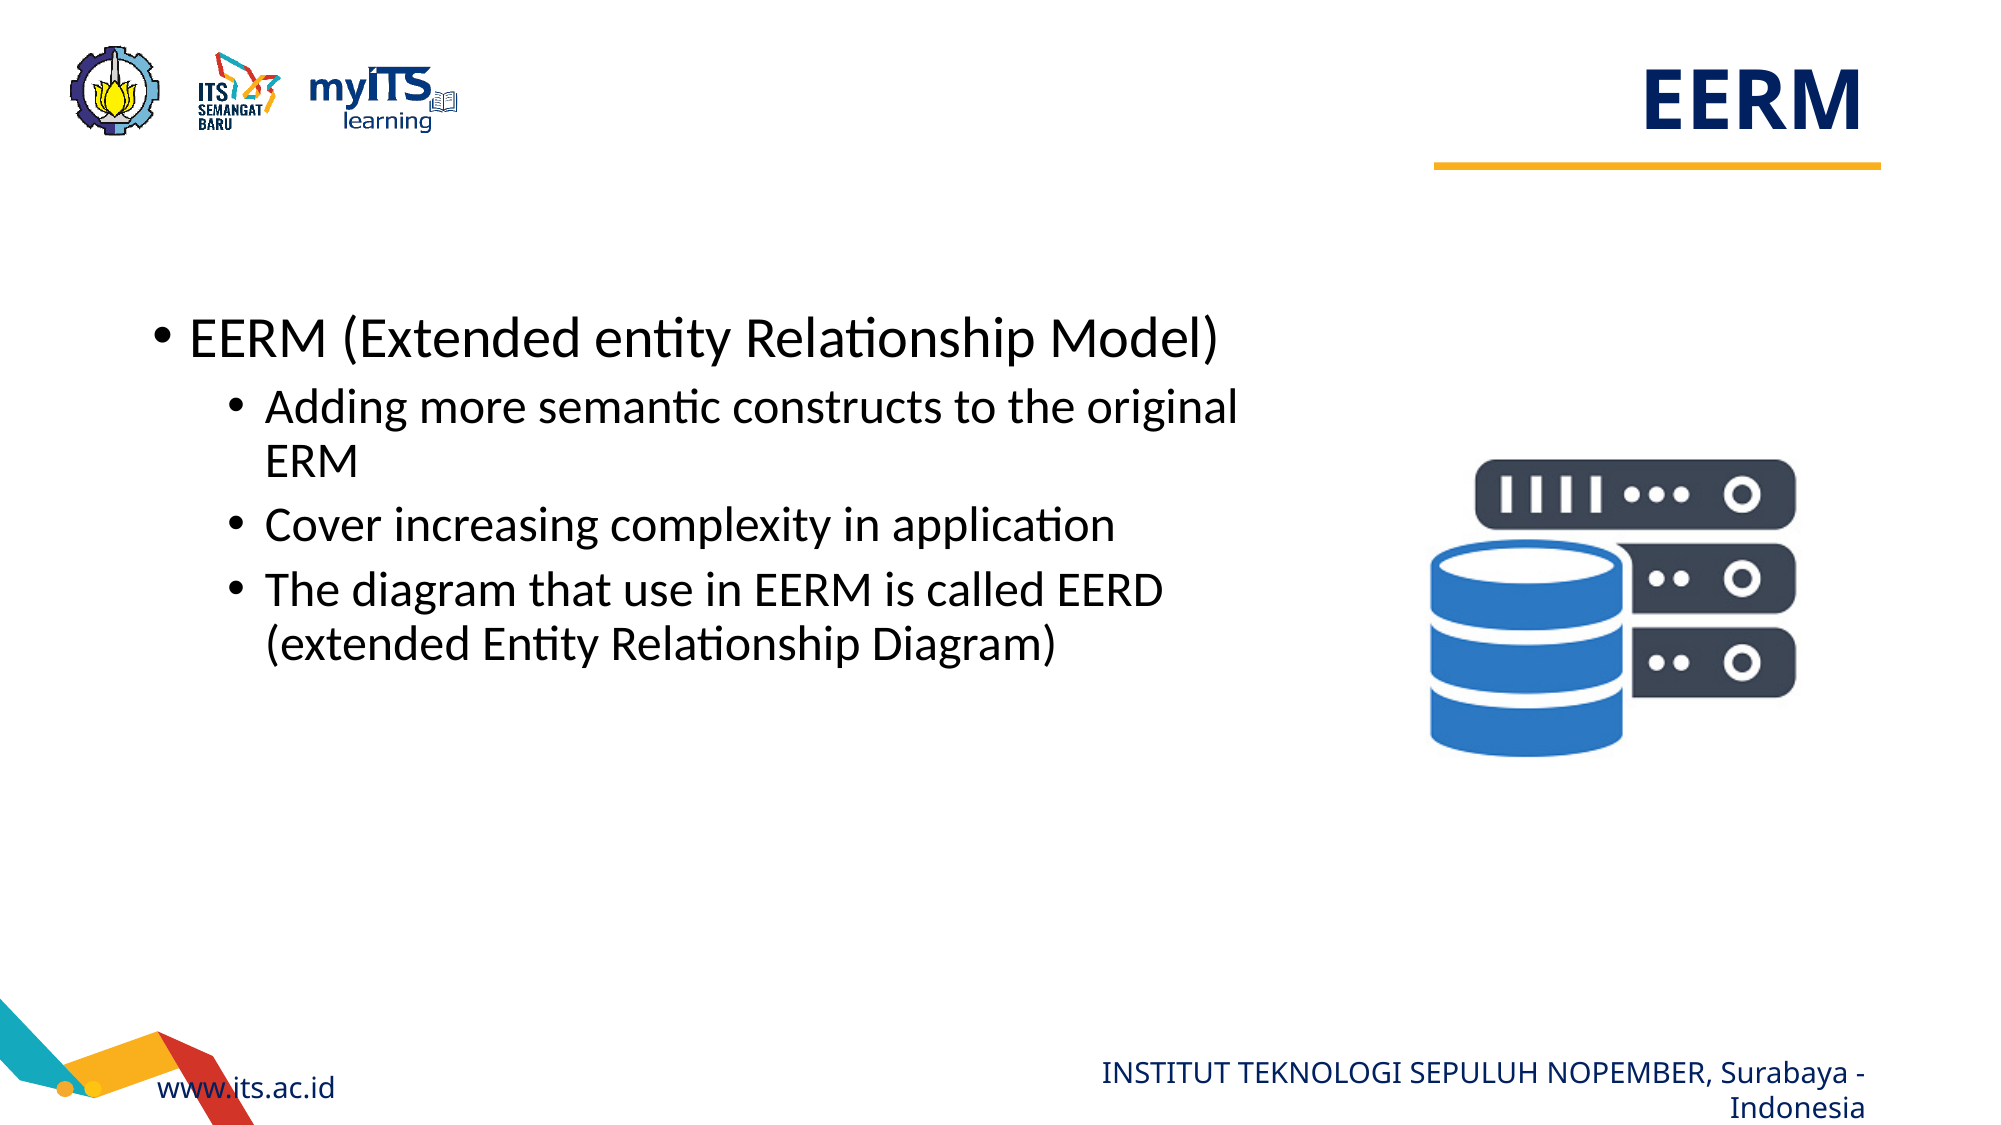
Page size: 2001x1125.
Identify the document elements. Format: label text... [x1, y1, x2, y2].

picture [69, 45, 160, 136]
text_box [1433, 161, 1882, 171]
picture [0, 1019, 275, 1125]
text_box INSTITUT TEKNOLOGI SEPULUH NOPEMBER, Surabaya - Indonesia [944, 1046, 1881, 1125]
list EERM (Extended entity Relationship Model) Adding more semantic constructs to the original ERM Cover increasing complexity in application The diagram that use in EERM is called EERD (extended Entity Relationship Diagram) [137, 299, 1289, 1014]
text_box EERM [696, 17, 1881, 156]
picture [188, 39, 482, 150]
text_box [56, 1080, 102, 1098]
picture [1288, 283, 1939, 934]
text_box www.its.ac.id [275, 1061, 785, 1112]
